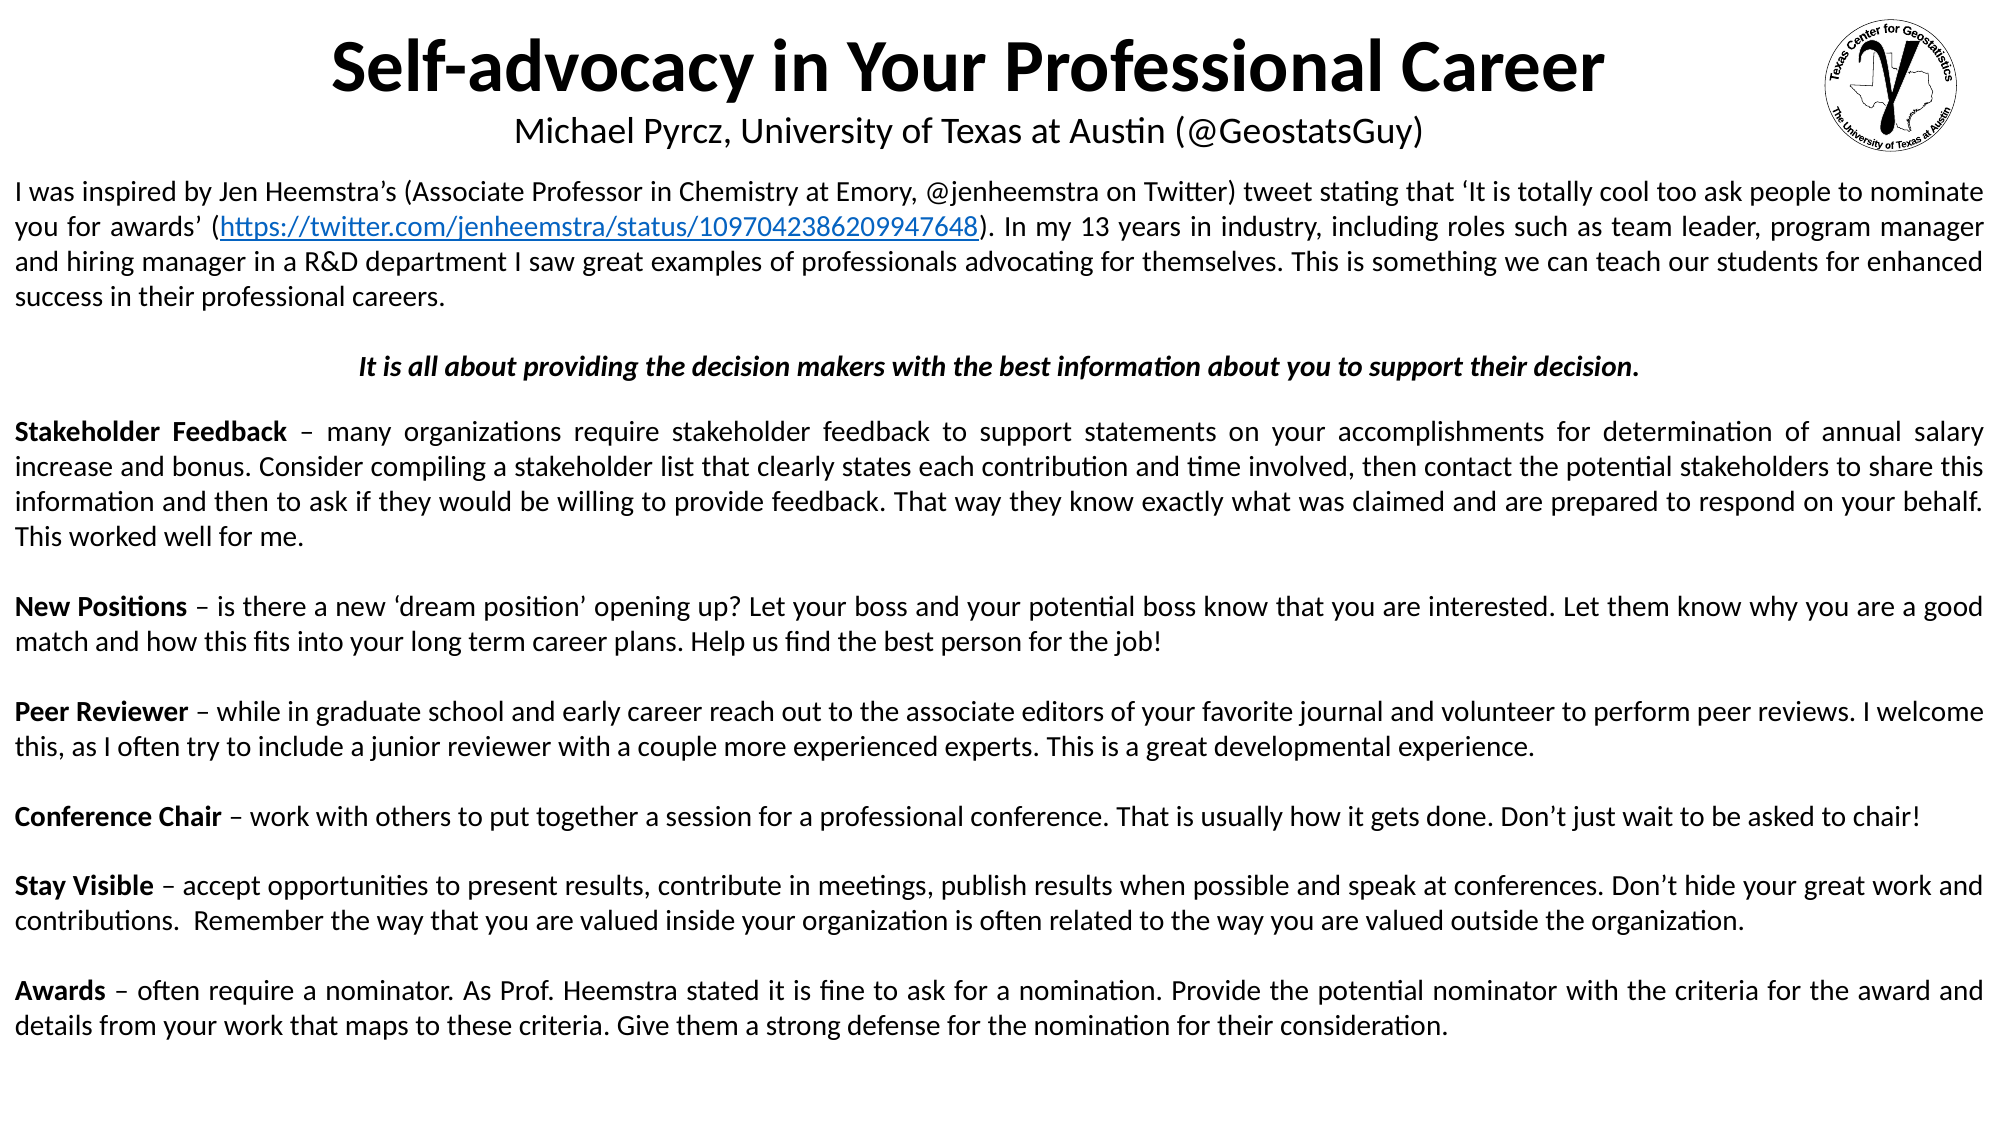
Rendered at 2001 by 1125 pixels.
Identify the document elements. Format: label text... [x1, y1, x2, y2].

text_box I was inspired by Jen Heemstra’s (Associate Professor in Chemistry at Emory, @jenheemstra on Twitter) tweet stating that ‘It is totally cool too ask people to nominate you for awards’ (https://twitter.com/jenheemstra/status/1097042386209947648). In my 13 years in industry, including roles such as team leader, program manager and hiring manager in a R&D department I saw great examples of professionals advocating for themselves. This is something we can teach our students for enhanced success in their professional careers. It is all about providing the decision makers with the best information about you to support their decision. Stakeholder Feedback – many organizations require stakeholder feedback to support statements on your accomplishments for determination of annual salary increase and bonus. Consider compiling a stakeholder list that clearly states each contribution and time involved, then contact the potential stakeholders to share this information and then to ask if they would be willing to provide feedback. That way they know exactly what was claimed and are prepared to respond on your behalf. This worked well for me. New Positions – is there a new ‘dream position’ opening up? Let your boss and your potential boss know that you are interested. Let them know why you are a good match and how this fits into your long term career plans. Help us find the best person for the job! Peer Reviewer – while in graduate school and early career reach out to the associate editors of your favorite journal and volunteer to perform peer reviews. I welcome this, as I often try to include a junior reviewer with a couple more experienced experts. This is a great developmental experience. Conference Chair – work with others to put together a session for a professional conference. That is usually how it gets done. Don’t just wait to be asked to chair! Stay Visible – accept opportunities to present results, contribute in meetings, publish results when possible and speak at conferences. Don’t hide your great work and contributions. Remember the way that you are valued inside your organization is often related to the way you are valued outside the organization. Awards – often require a nominator. As Prof. Heemstra stated it is fine to ask for a nomination. Provide the potential nominator with the criteria for the award and details from your work that maps to these criteria. Give them a strong defense for the nomination for their consideration. [0, 130, 2000, 1049]
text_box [1824, 19, 1957, 152]
text_box Self-advocacy in Your Professional Career Michael Pyrcz, University of Texas at Austin (@GeostatsGuy) [82, 8, 1857, 130]
